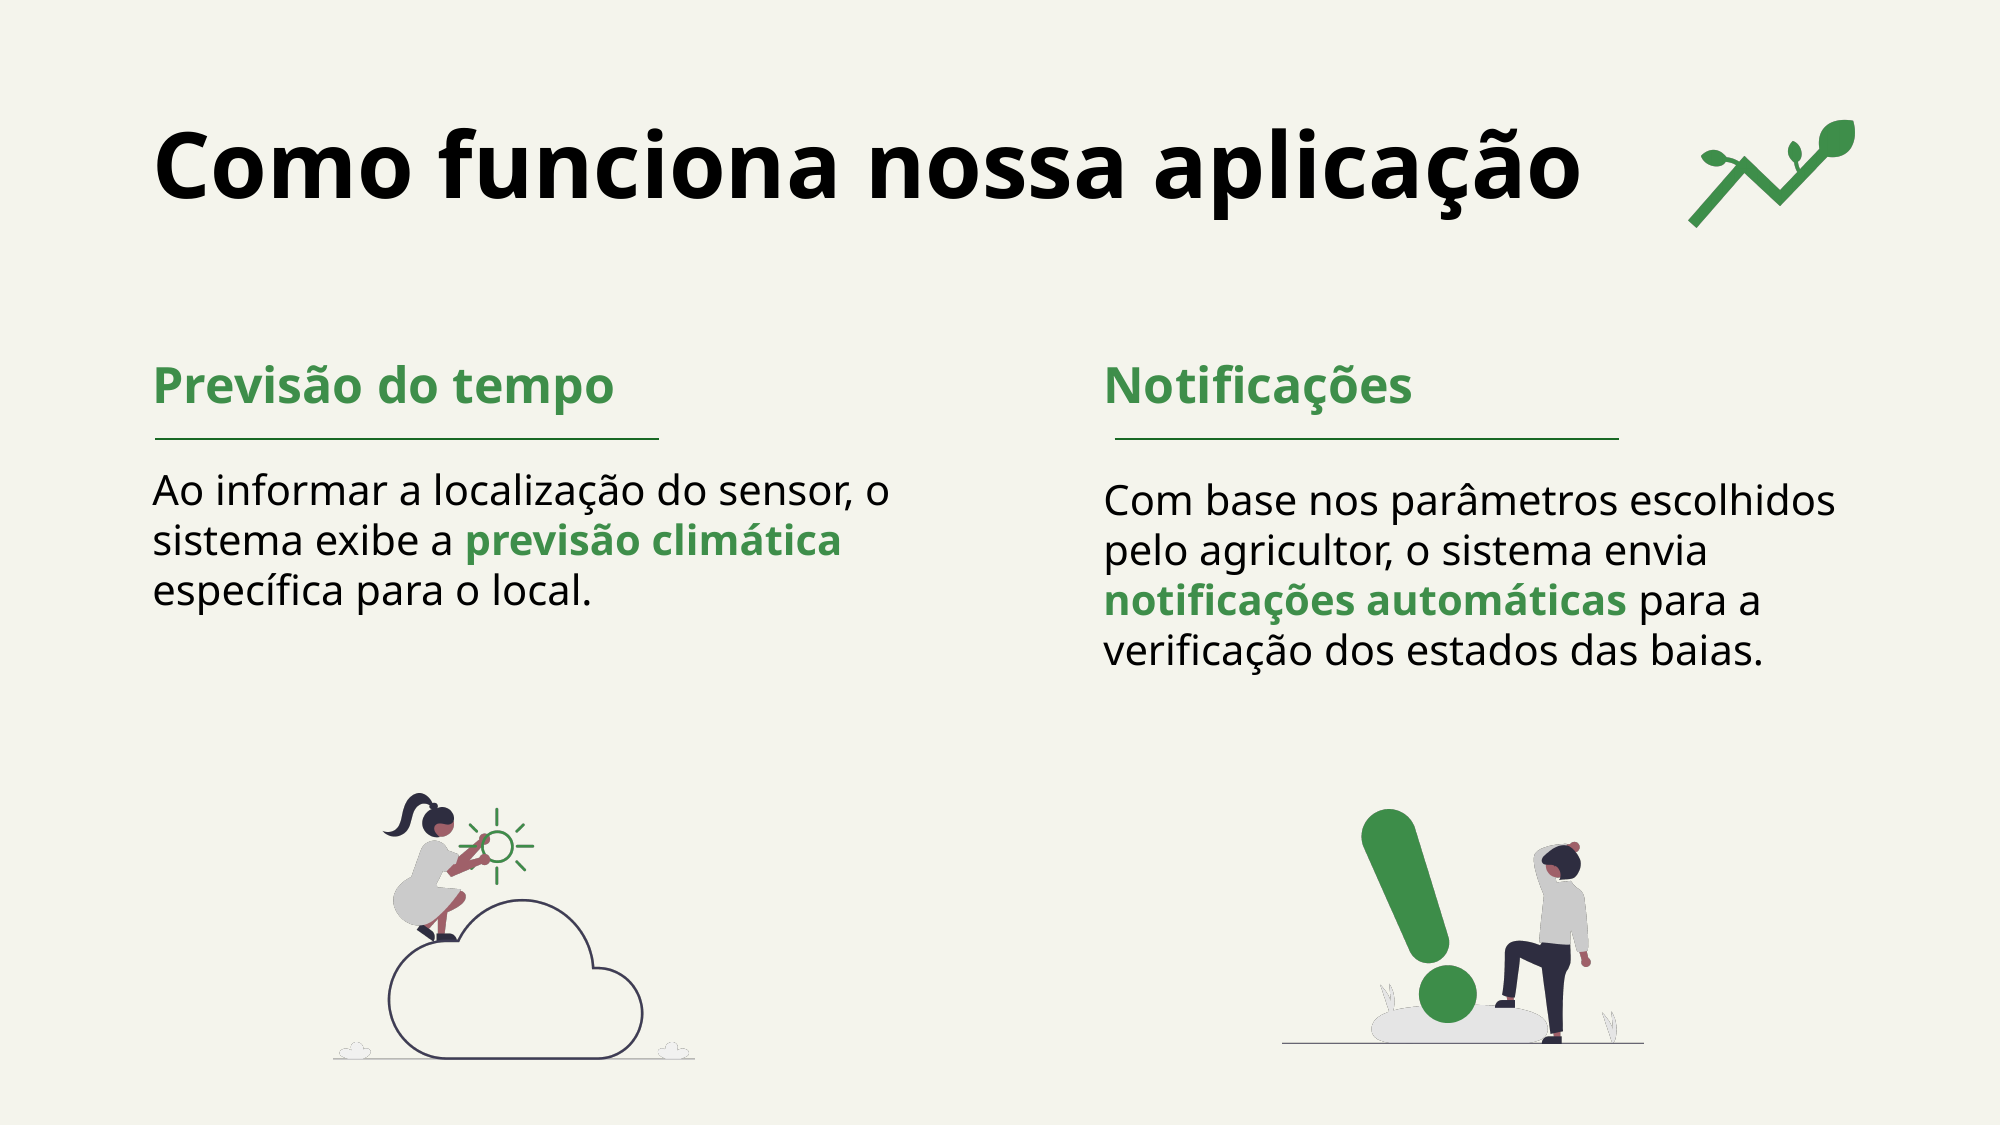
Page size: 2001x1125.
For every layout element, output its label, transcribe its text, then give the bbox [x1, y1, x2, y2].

text_box Notificações Com base nos parâmetros escolhidos pelo agricultor, o sistema envia notificações automáticas para a verificação dos estados das baias. [1088, 338, 1907, 689]
picture [1281, 809, 1644, 1044]
picture [332, 793, 695, 1060]
text_box Previsão do tempo Ao informar a localização do sensor, o sistema exibe a previsão climática específica para o local. [137, 338, 952, 629]
title Como funciona nossa aplicação [137, 59, 1863, 278]
picture [1687, 109, 1863, 228]
